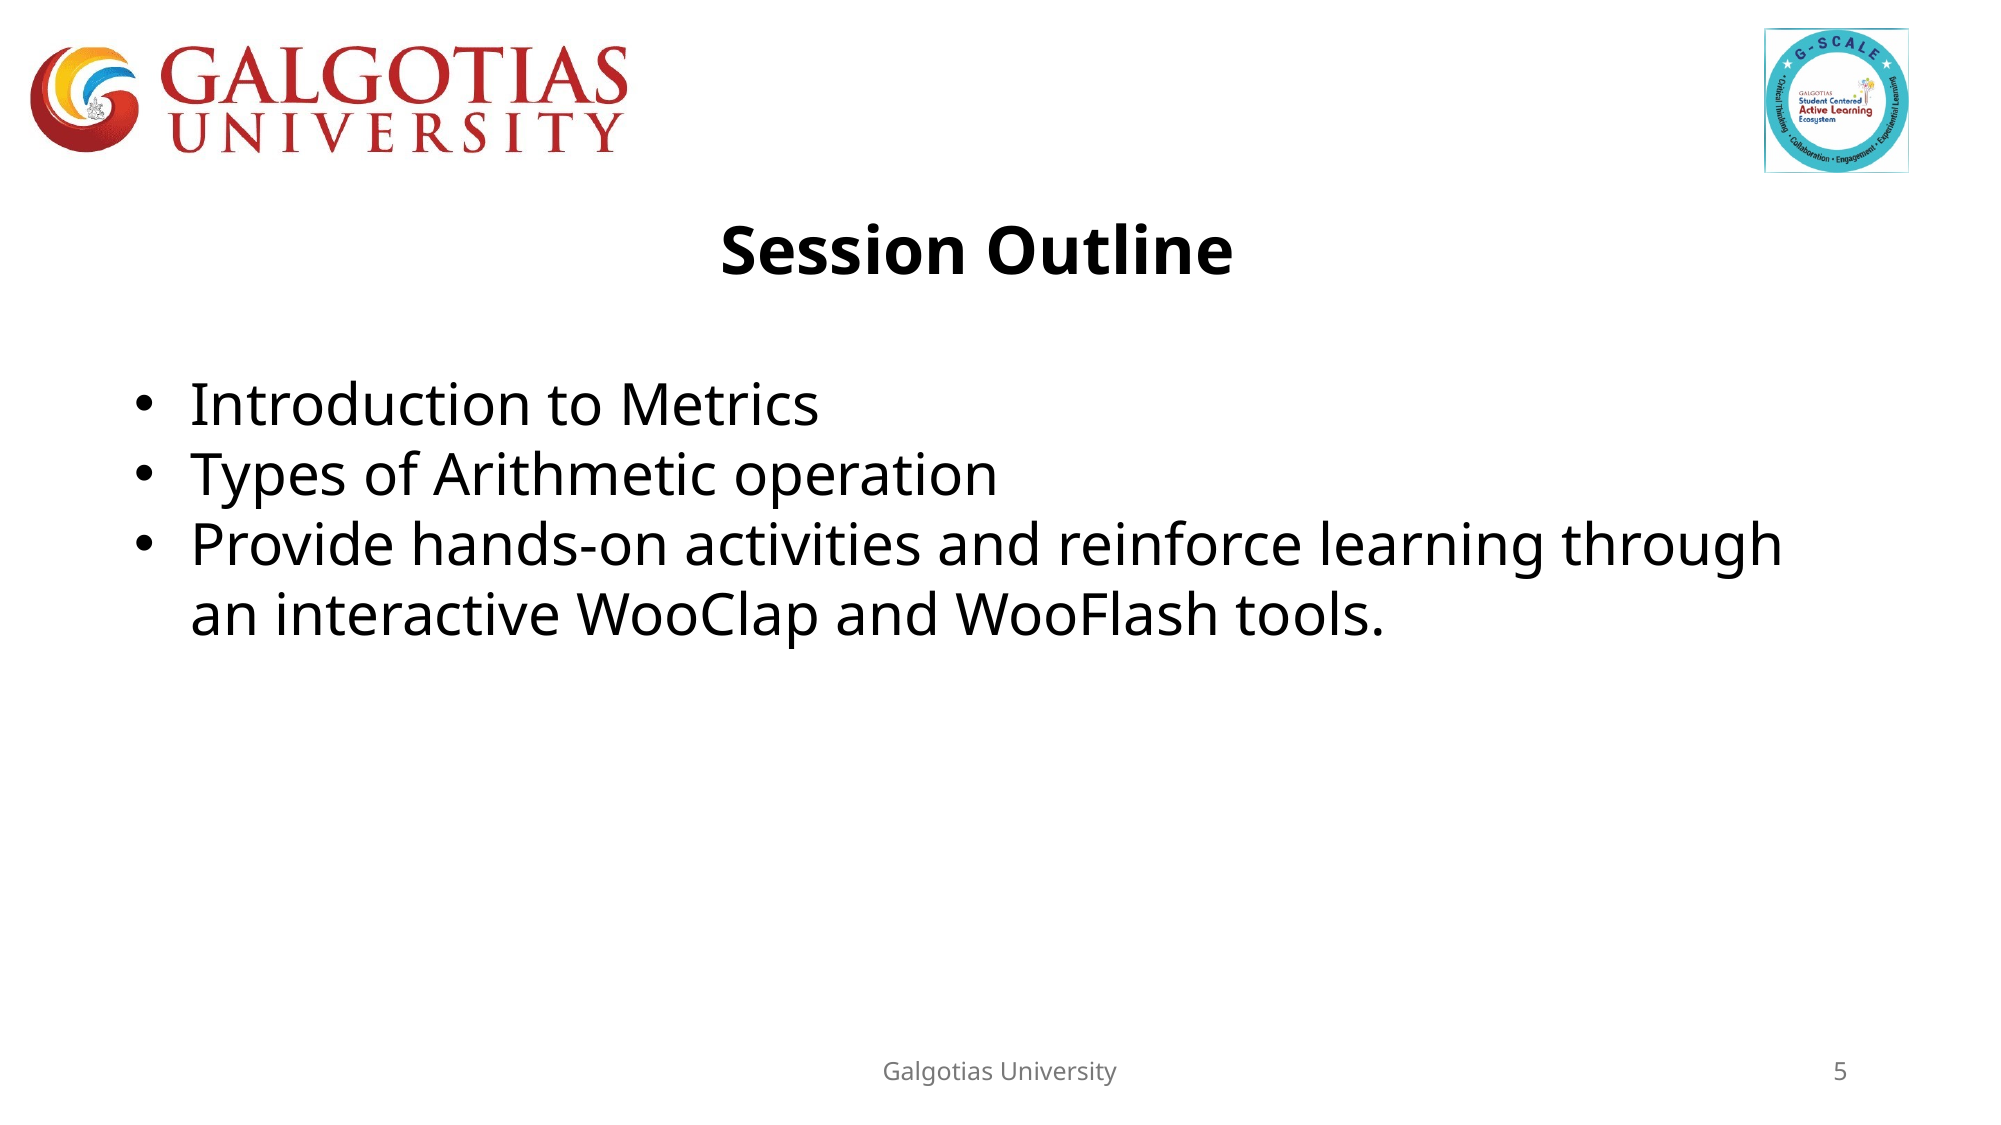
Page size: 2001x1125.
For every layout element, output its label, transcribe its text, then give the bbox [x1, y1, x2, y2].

text_box Session Outline Introduction to Metrics Types of Arithmetic operation Provide hands-on activities and reinforce learning through an interactive WooClap and WooFlash tools. [119, 200, 1837, 655]
picture [16, 38, 641, 162]
slide_number 5 [1412, 1042, 1863, 1103]
picture [1764, 28, 1909, 173]
footer Galgotias University [662, 1042, 1338, 1103]
